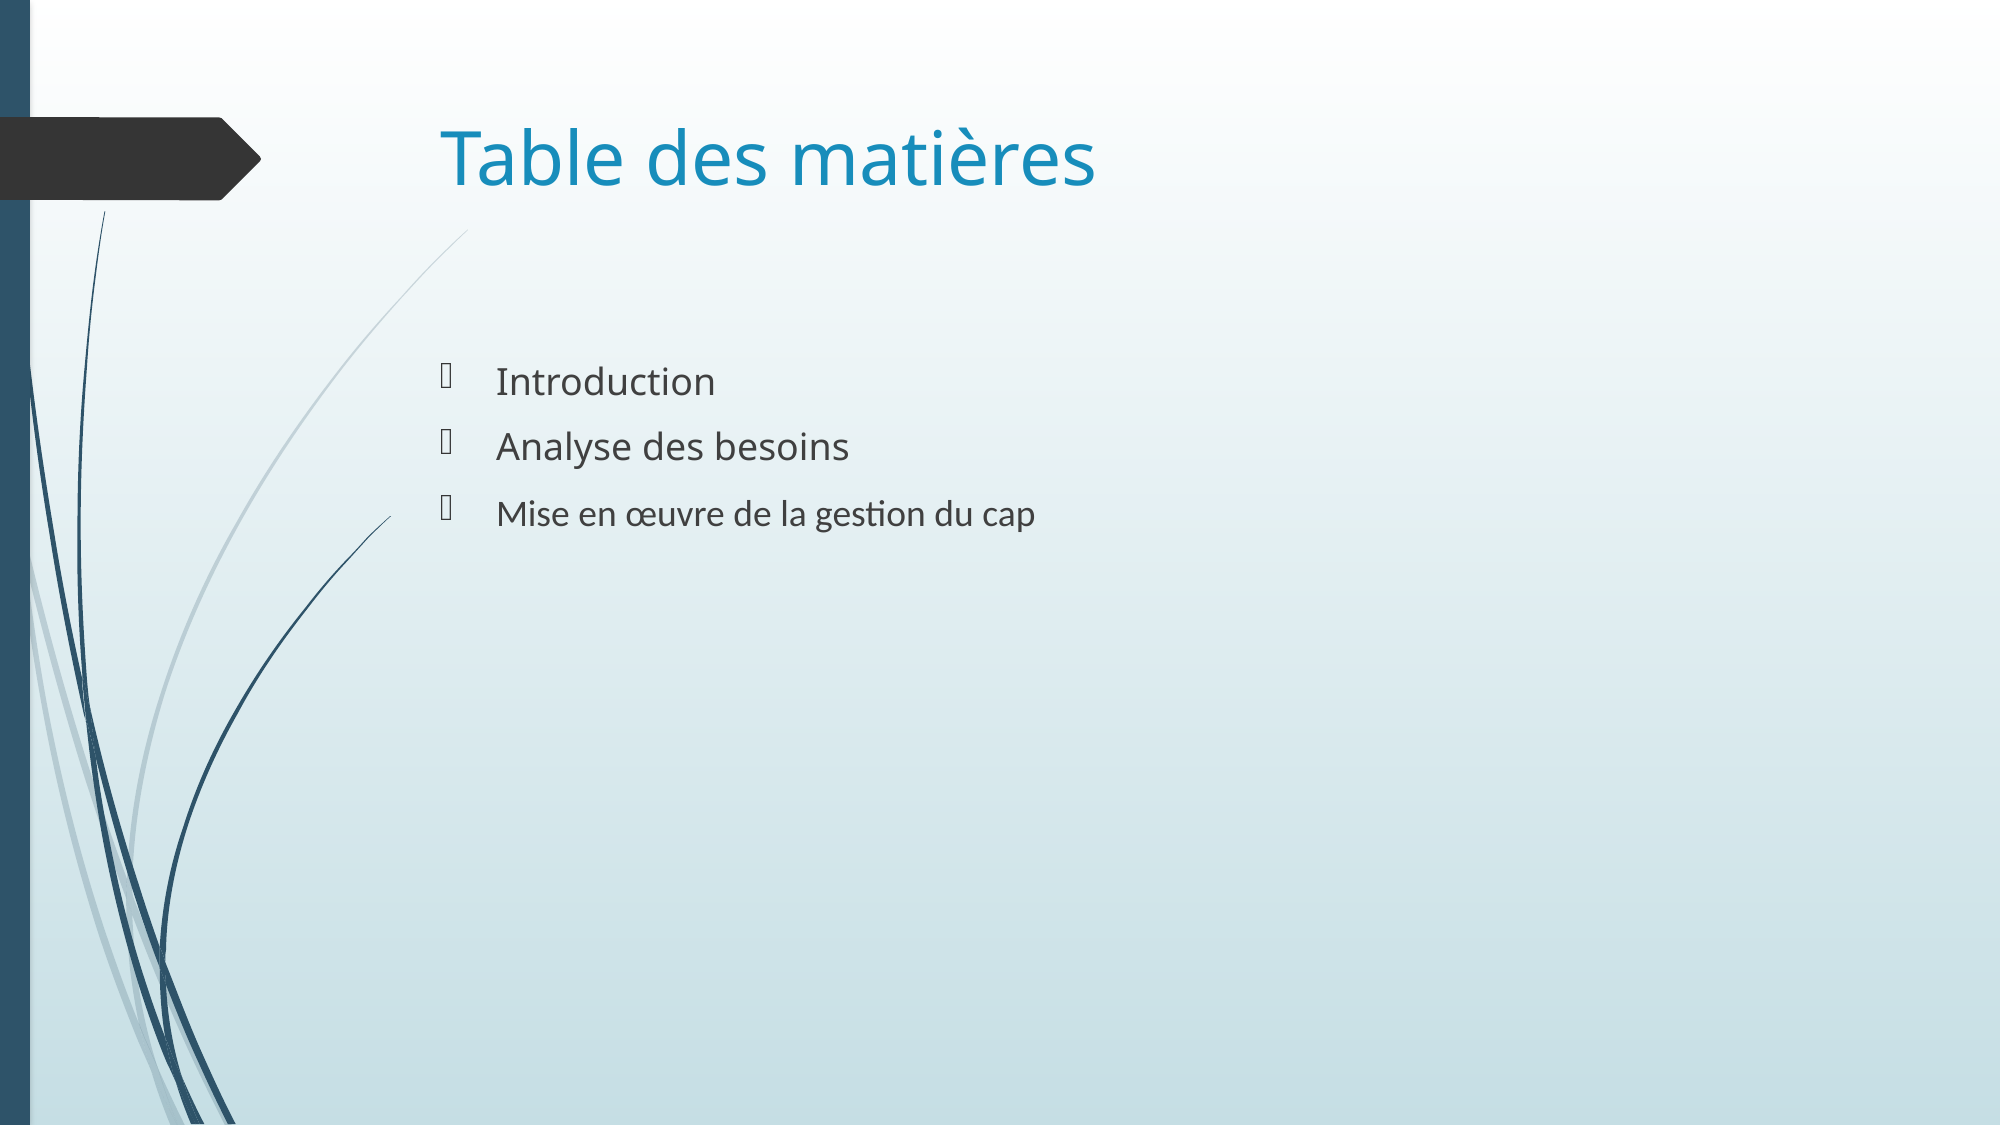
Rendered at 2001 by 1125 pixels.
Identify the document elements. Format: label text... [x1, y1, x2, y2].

list Introduction Analyse des besoins Mise en œuvre de la gestion du cap [424, 350, 1888, 970]
title Table des matières [425, 102, 1888, 313]
